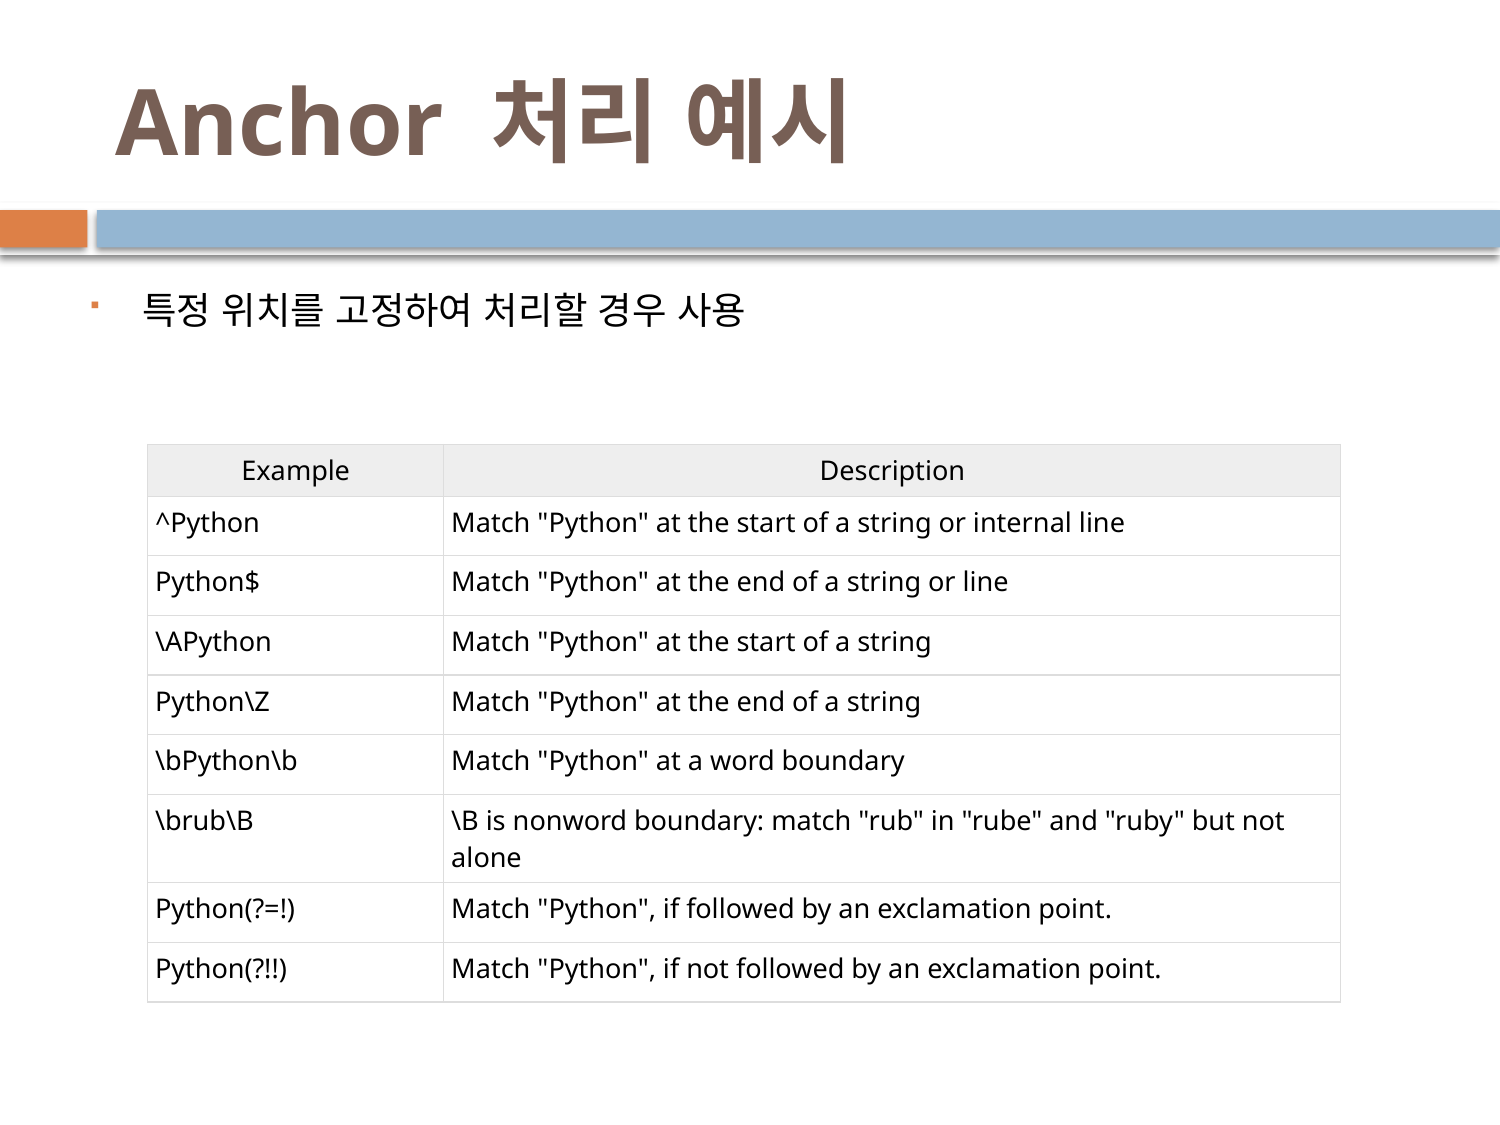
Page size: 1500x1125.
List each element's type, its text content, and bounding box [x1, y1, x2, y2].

table_cell Match "Python", if not followed by an exclamation point. [444, 943, 1340, 1001]
table_cell Python(?=!) [148, 883, 443, 942]
table_cell ^Python [148, 497, 443, 555]
table_cell \brub\B [148, 795, 443, 882]
title Anchor 처리 예시 [100, 37, 1438, 200]
table_cell Python$ [148, 556, 443, 615]
list 특정 위치를 고정하여 처리할 경우 사용 [75, 262, 1425, 409]
table_cell \APython [148, 616, 443, 674]
table_cell Match "Python" at the start of a string [444, 616, 1340, 674]
table_cell Match "Python", if followed by an exclamation point. [444, 883, 1340, 942]
table_cell Match "Python" at the end of a string or line [444, 556, 1340, 615]
table_cell Python\Z [148, 676, 443, 734]
table_cell Match "Python" at the start of a string or internal line [444, 497, 1340, 555]
table_cell \bPython\b [148, 735, 443, 794]
table_cell Python(?!!) [148, 943, 443, 1001]
table_cell \B is nonword boundary: match "rub" in "rube" and "ruby" but not alone [444, 795, 1340, 882]
table_cell Match "Python" at a word boundary [444, 735, 1340, 794]
table_header Example [148, 445, 443, 496]
table_header Description [444, 445, 1340, 496]
table_cell Match "Python" at the end of a string [444, 676, 1340, 734]
